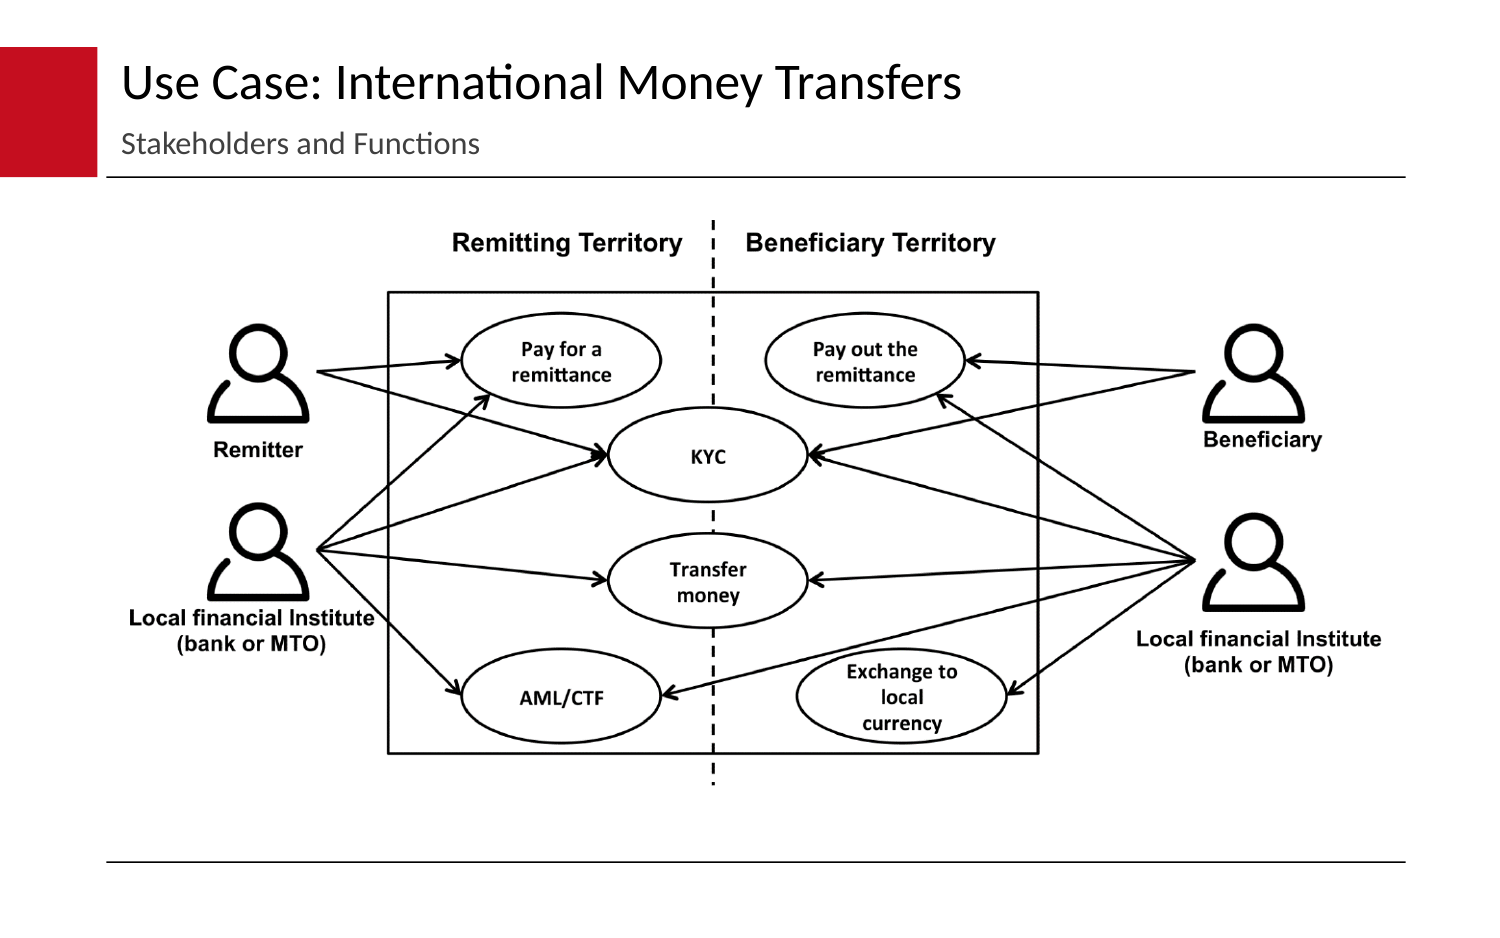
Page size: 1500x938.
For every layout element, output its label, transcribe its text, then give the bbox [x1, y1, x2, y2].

title Use Case: International Money Transfers [106, 47, 1195, 120]
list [106, 220, 1385, 825]
list Stakeholders and Functions [106, 120, 1195, 170]
